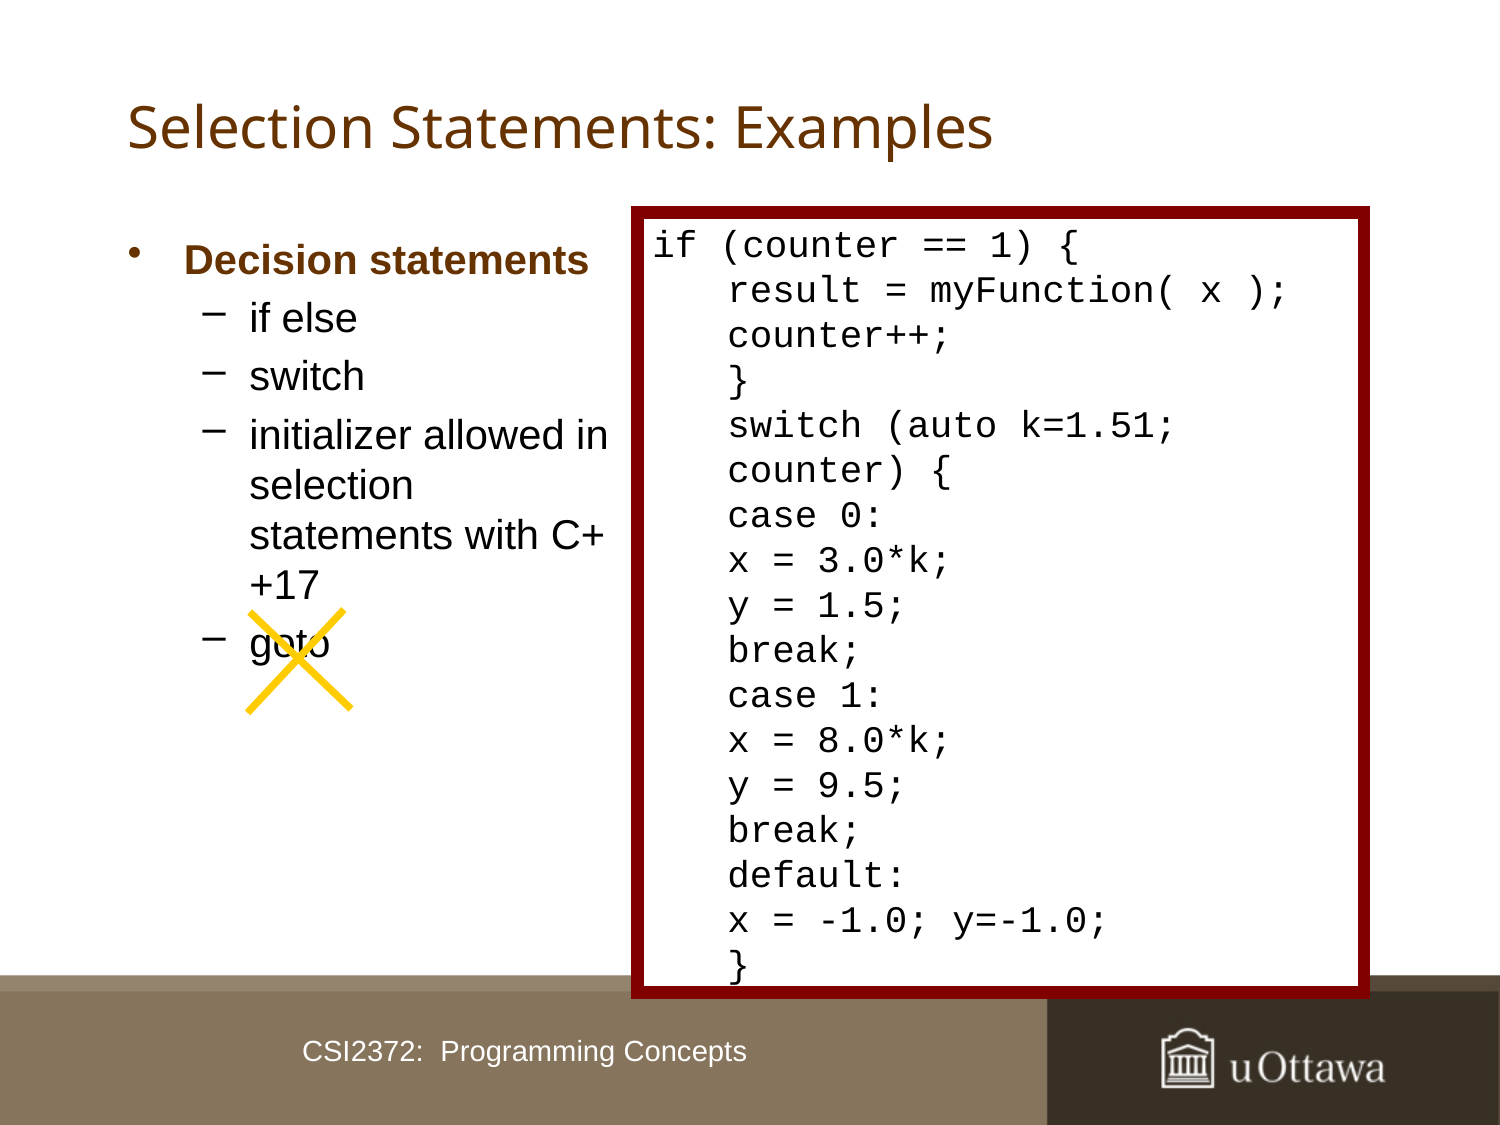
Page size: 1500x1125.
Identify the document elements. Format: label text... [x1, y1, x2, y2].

picture [0, 0, 1500, 1125]
text_box if (counter == 1) { result = myFunction( x ); counter++; } switch (auto k=1.51; counter) { case 0: x = 3.0*k; y = 1.5; break; case 1: x = 8.0*k; y = 9.5; break; default: x = -1.0; y=-1.0; } [637, 212, 1365, 993]
title Selection Statements: Examples [112, 62, 1388, 188]
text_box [249, 612, 349, 711]
list Decision statements if else switch initializer allowed in selection statements with C++17 goto [112, 224, 637, 925]
footer CSI2372: Programming Concepts [49, 1024, 1001, 1076]
